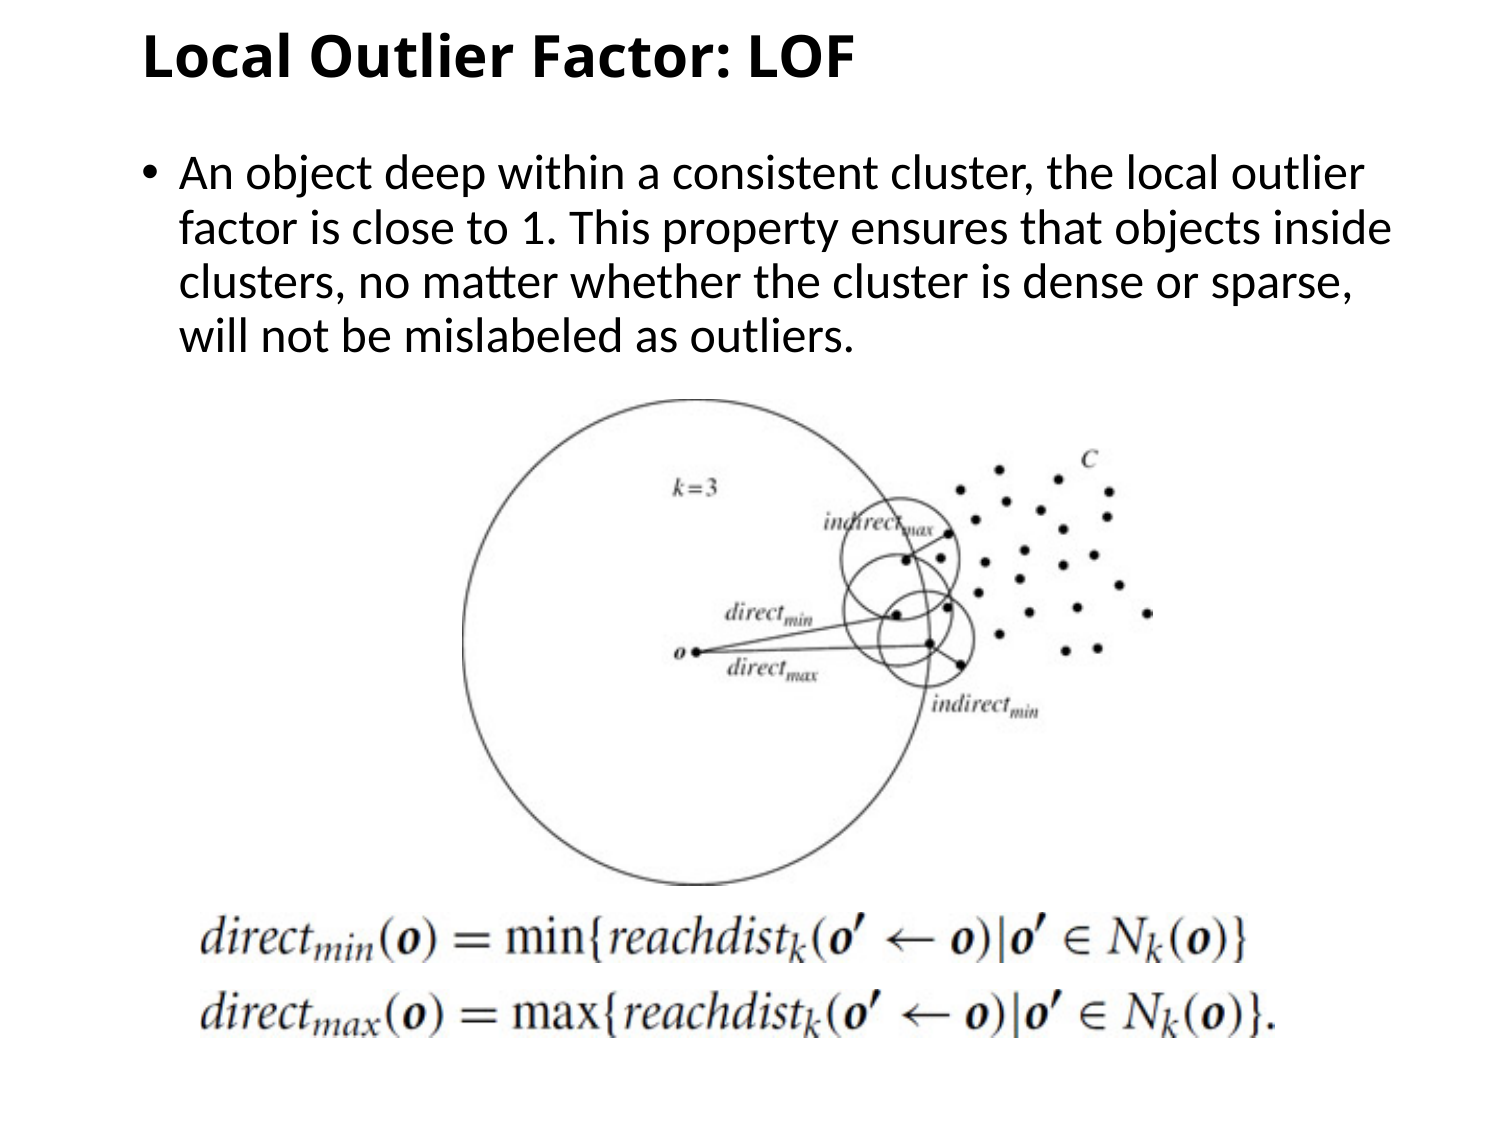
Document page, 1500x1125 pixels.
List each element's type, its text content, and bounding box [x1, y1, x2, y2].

title Local Outlier Factor: LOF [126, 19, 1421, 98]
picture [199, 989, 1275, 1038]
list An object deep within a consistent cluster, the local outlier factor is close to 1. This property ensures that objects inside clusters, no matter whether the cluster is dense or sparse, will not be mislabeled as outliers. [126, 139, 1421, 927]
picture [462, 399, 1153, 886]
picture [199, 912, 1248, 963]
